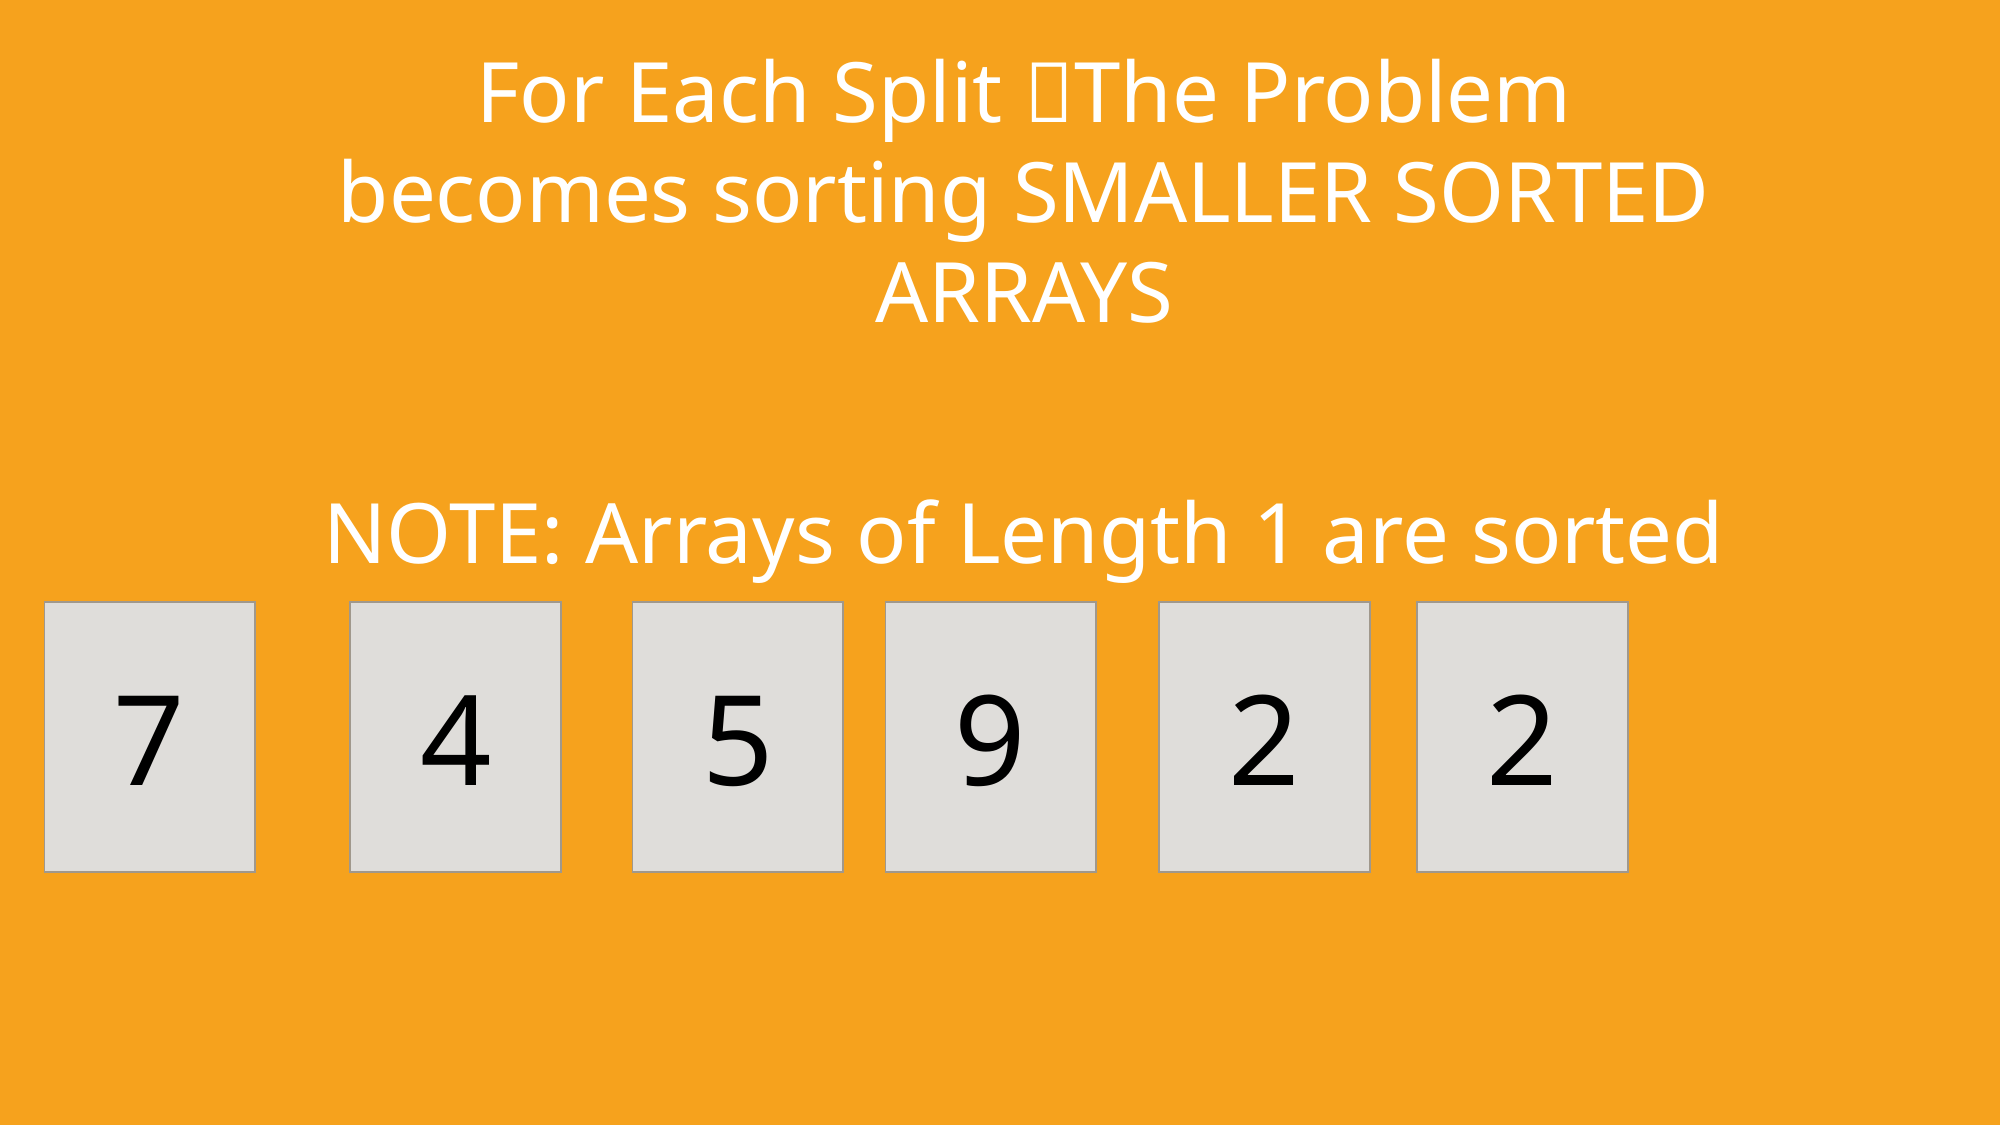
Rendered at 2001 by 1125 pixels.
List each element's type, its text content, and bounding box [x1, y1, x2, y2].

list For Each Split The Problem becomes sorting SMALLER SORTED ARRAYS NOTE: Arrays of Length 1 are sorted [284, 31, 1765, 239]
table_header 4 [351, 603, 560, 871]
table_header 2 [1418, 603, 1627, 871]
table_header 7 [45, 603, 254, 871]
table_header 2 [1160, 603, 1369, 871]
table_header 5 [633, 603, 842, 871]
table_header 9 [886, 603, 1095, 871]
